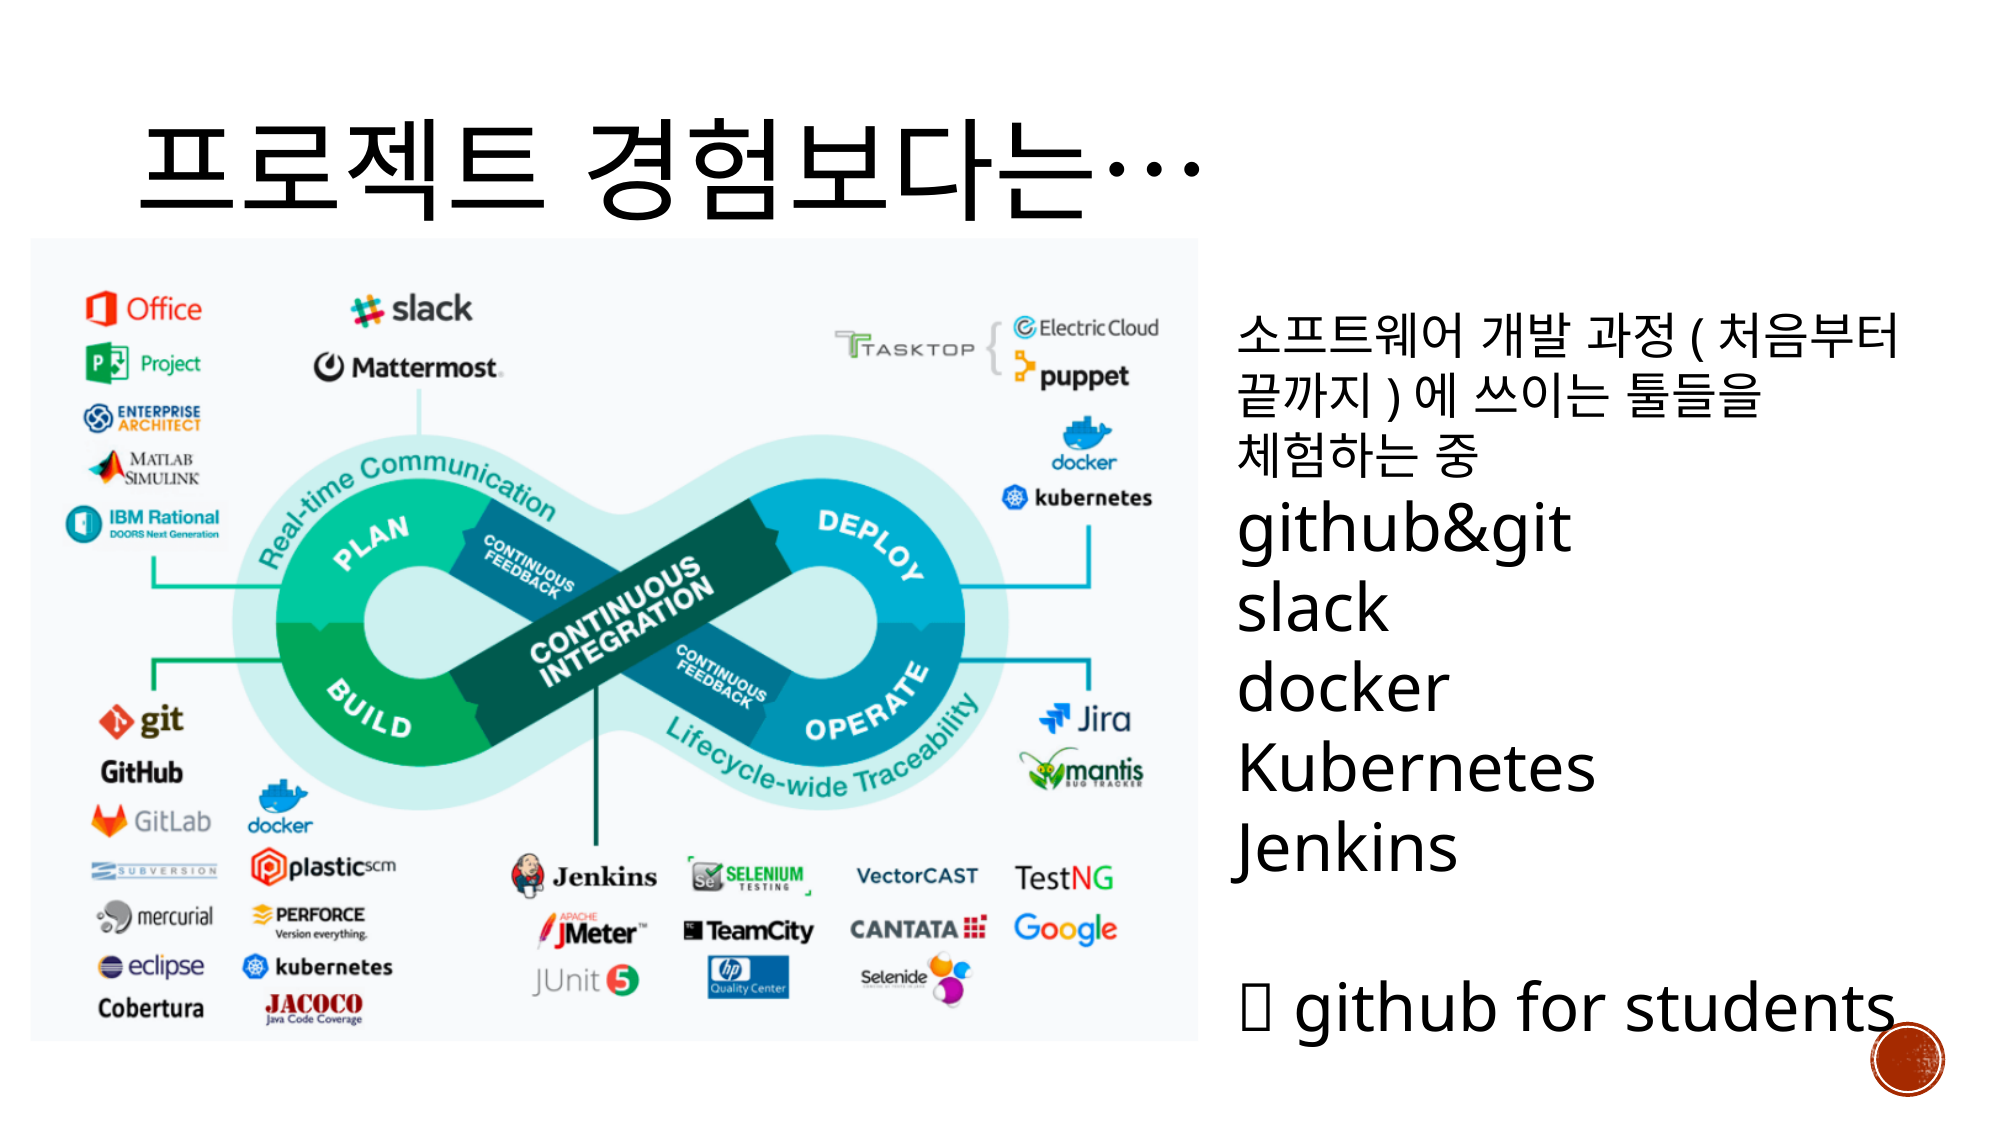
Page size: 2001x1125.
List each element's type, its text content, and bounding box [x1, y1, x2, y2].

text_box 프로젝트 경험보다는… [120, 108, 1756, 288]
picture [0, 231, 1240, 1046]
text_box 소프트웨어 개발 과정(처음부터 끝까지)에 쓰이는 툴들을 체험하는 중 github&git slack docker Kubernetes Jenkins  github for students [1221, 297, 1966, 1052]
